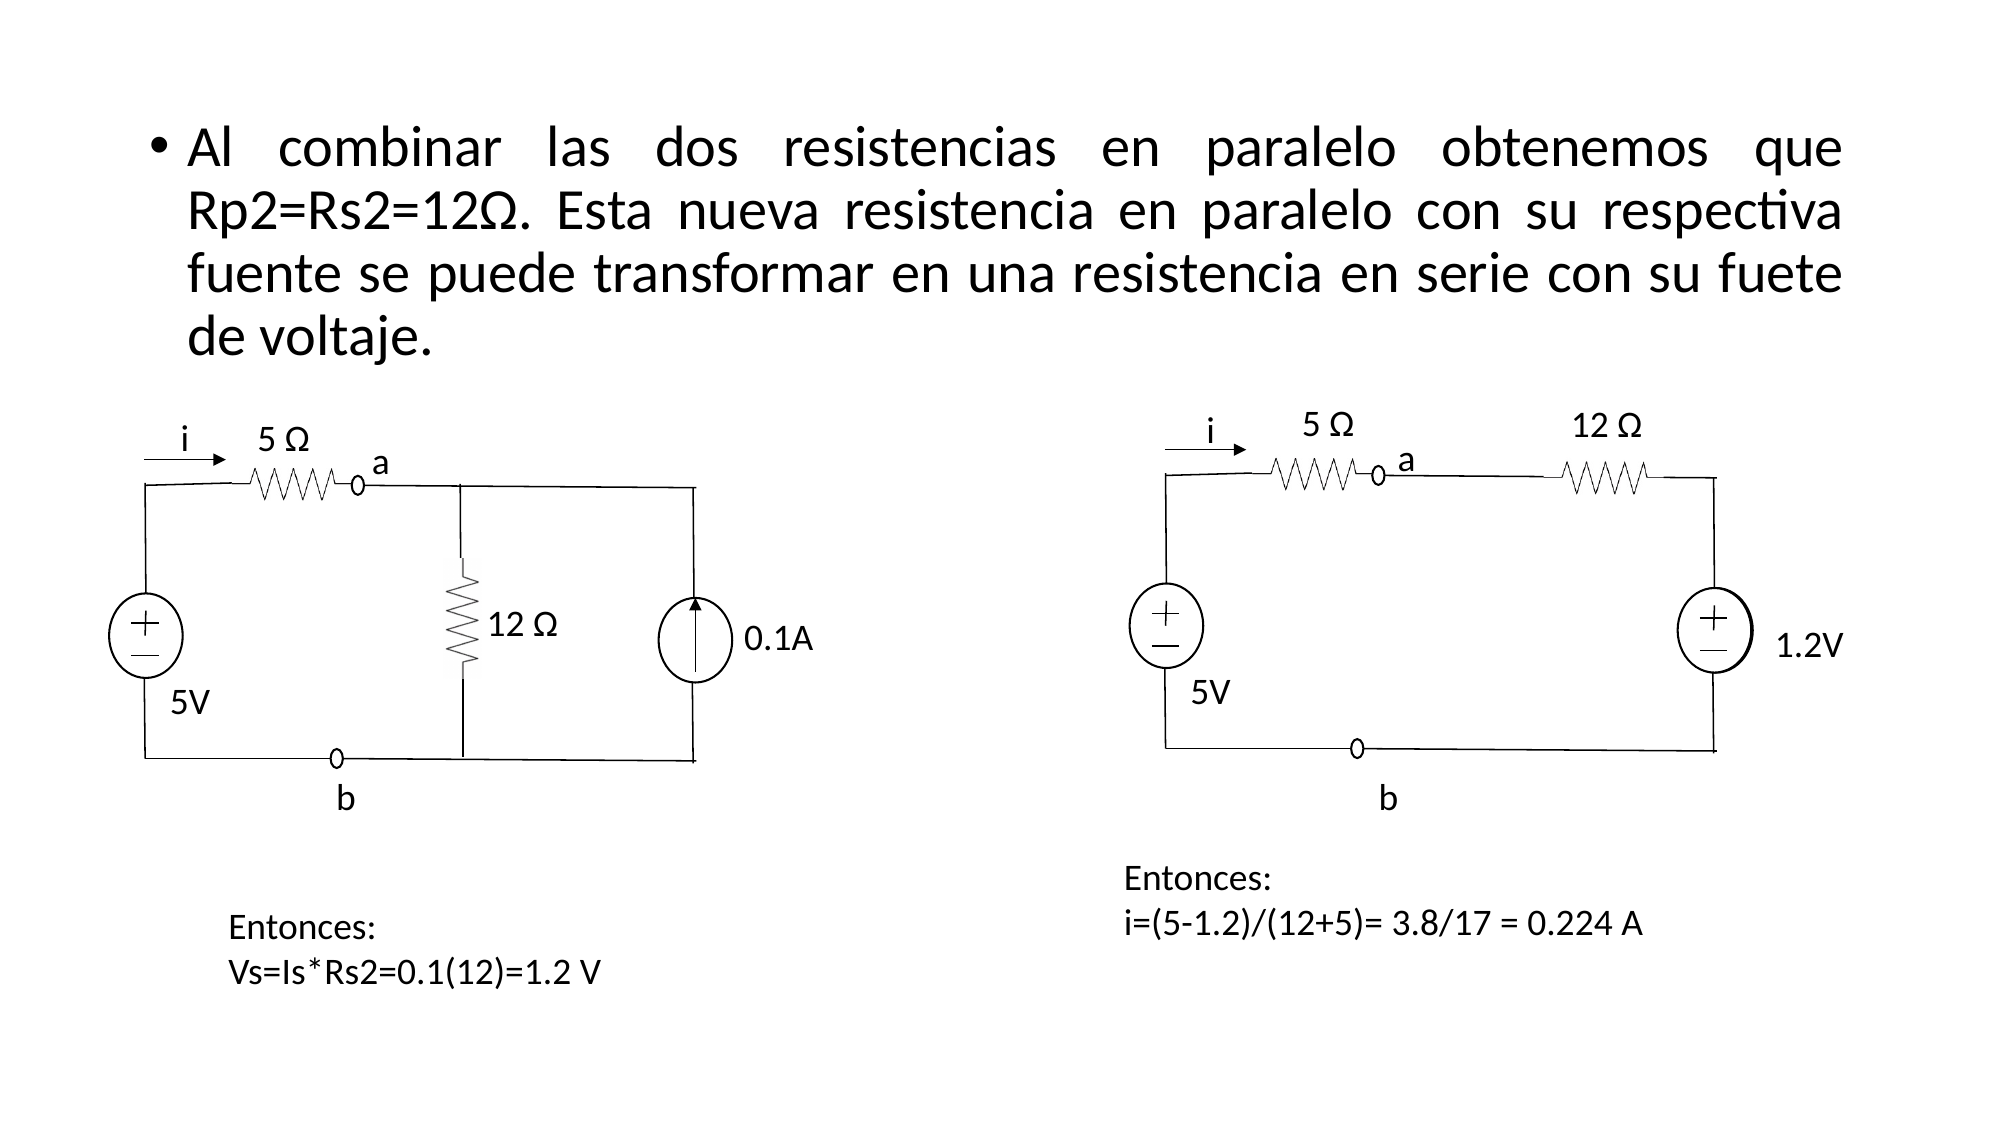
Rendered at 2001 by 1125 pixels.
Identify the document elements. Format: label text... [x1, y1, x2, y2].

text_box [1677, 588, 1752, 673]
text_box i [1191, 398, 1231, 449]
text_box [658, 599, 690, 682]
text_box 12 Ω [471, 591, 575, 698]
text_box b [320, 765, 372, 827]
text_box 1.2V [1759, 611, 1860, 673]
text_box [1377, 465, 1382, 485]
text_box 5 Ω [1286, 391, 1371, 452]
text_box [144, 482, 226, 486]
text_box [1129, 583, 1204, 669]
text_box [698, 598, 729, 683]
list Al combinar las dos resistencias en paralelo obtenemos que Rp2=Rs2=12Ω. Esta nueva resistencia en paralelo con su respectiva fuente se puede transformar en una resistencia en serie con su fuete de voltaje. [134, 108, 1860, 377]
text_box [330, 748, 343, 758]
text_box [1165, 472, 1246, 476]
text_box a [1382, 426, 1440, 475]
text_box 5V [154, 669, 226, 730]
text_box Entonces: Vs=Is*Rs2=0.1(12)=1.2 V [213, 894, 621, 1046]
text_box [342, 758, 687, 762]
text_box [1363, 748, 1707, 752]
text_box [1351, 739, 1364, 750]
text_box [109, 593, 183, 678]
picture [231, 463, 352, 503]
picture [1251, 453, 1373, 493]
text_box 12 Ω [1555, 392, 1659, 456]
text_box Entonces: i=(5-1.2)/(12+5)= 3.8/17 = 0.224 A [1108, 845, 1665, 997]
text_box b [1363, 765, 1414, 827]
text_box 5 Ω [242, 406, 326, 462]
picture [402, 558, 523, 679]
text_box 0.1A [729, 605, 830, 667]
text_box i [165, 406, 205, 458]
text_box a [356, 429, 414, 489]
picture [1543, 457, 1664, 496]
text_box 5V [1175, 659, 1247, 720]
